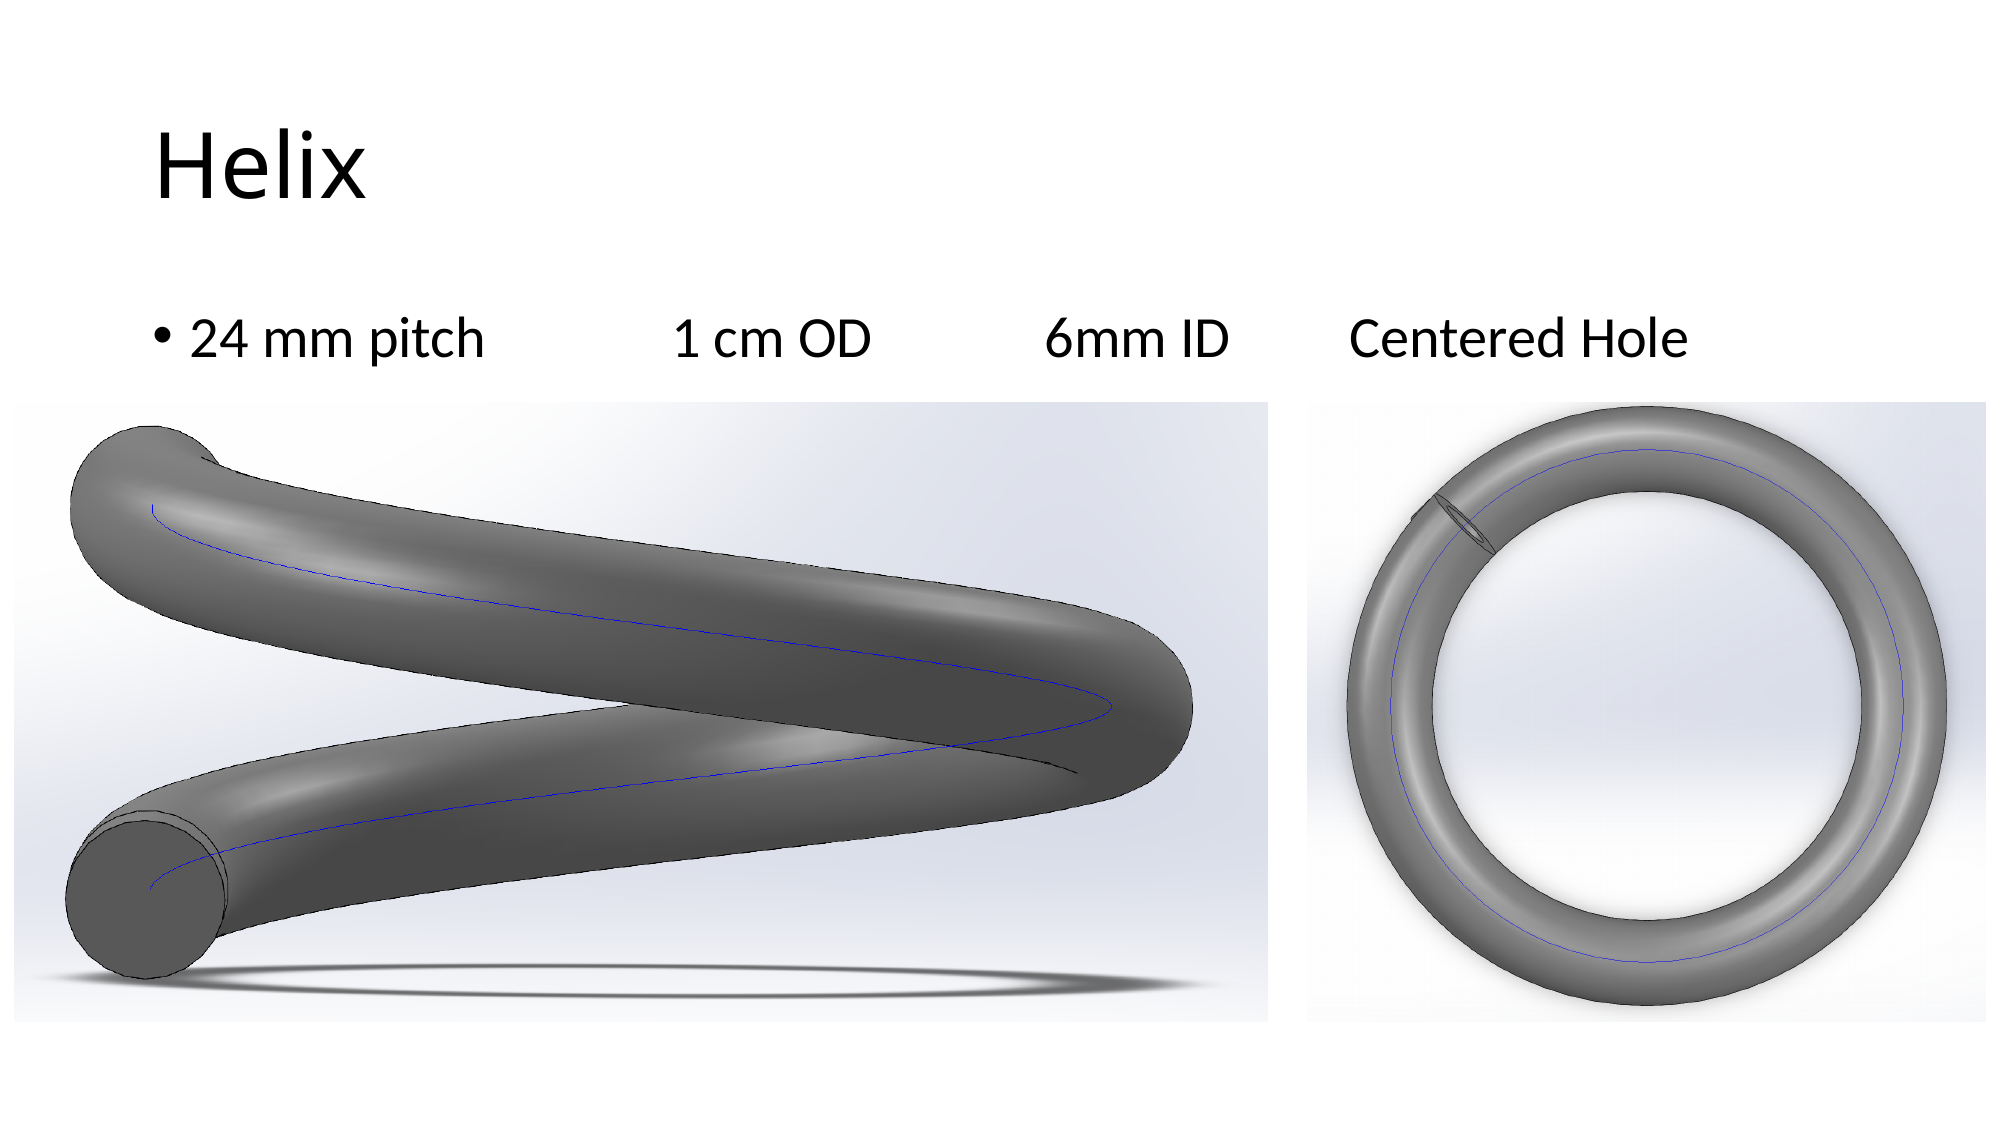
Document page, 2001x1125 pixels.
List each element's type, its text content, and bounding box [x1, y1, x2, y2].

picture [14, 402, 1268, 1022]
list 24 mm pitch 1 cm OD 6mm ID Centered Hole [137, 299, 1863, 1014]
picture [1307, 402, 1986, 1022]
title Helix [137, 59, 1863, 278]
